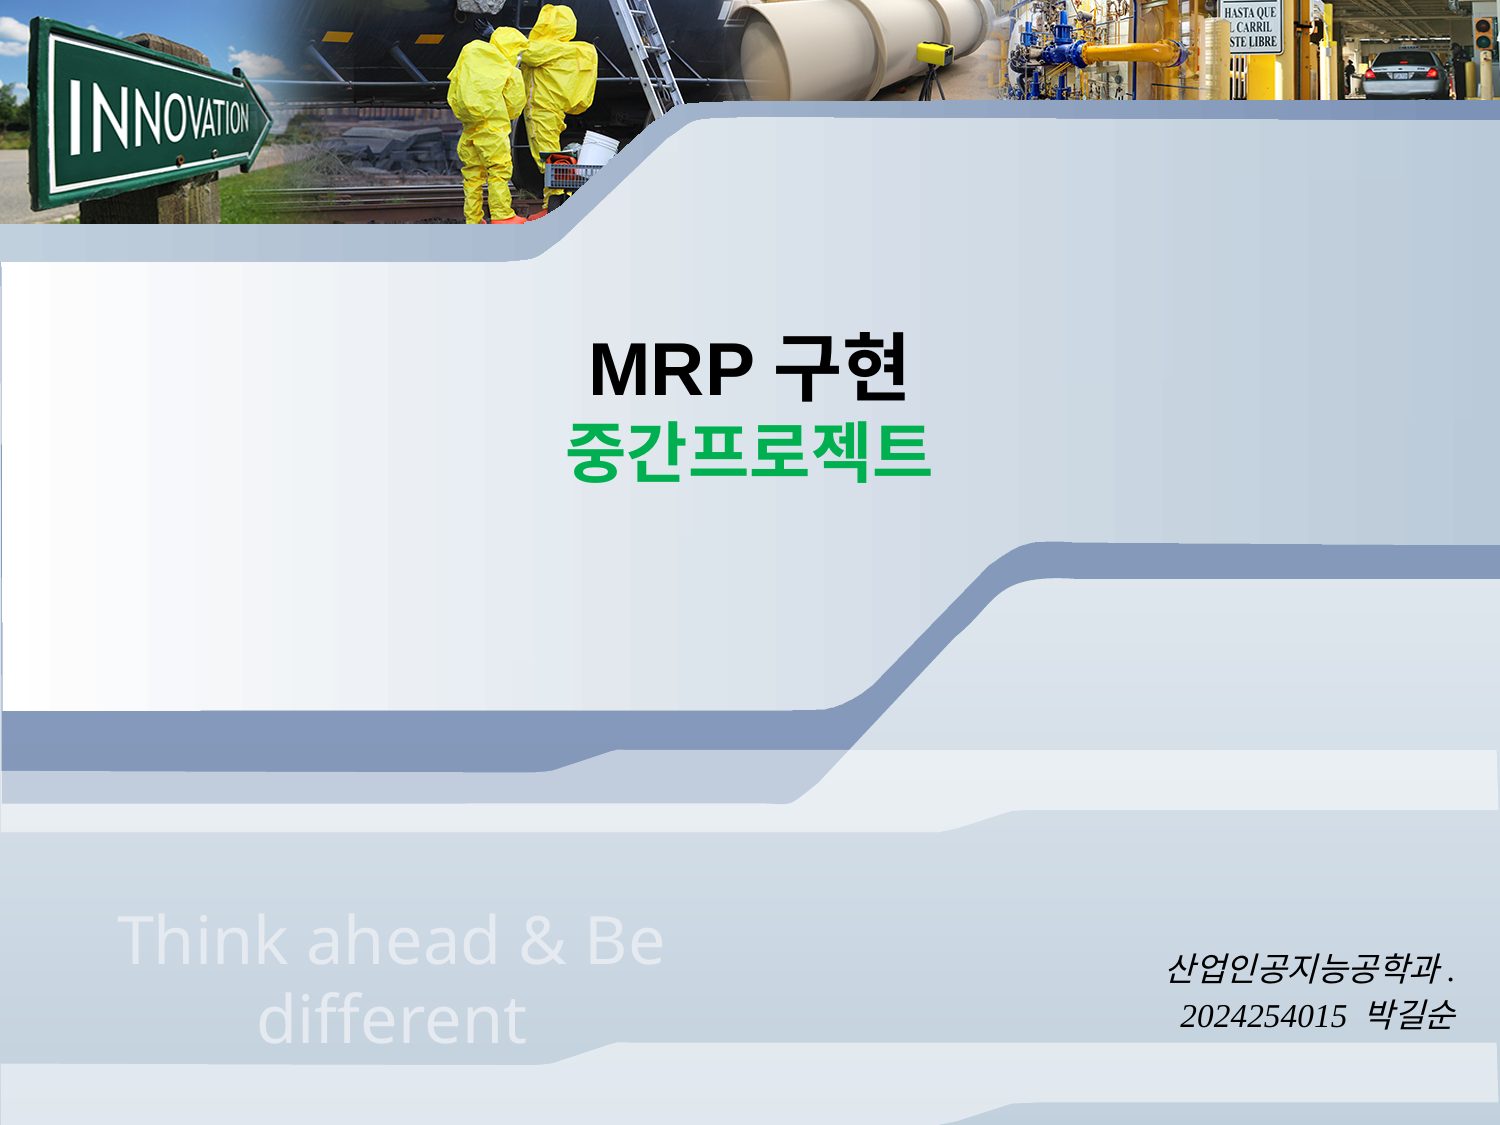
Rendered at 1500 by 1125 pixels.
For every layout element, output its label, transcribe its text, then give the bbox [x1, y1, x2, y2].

title MRP구현 중간프로젝트 [29, 290, 1471, 521]
picture [0, 0, 1500, 224]
subtitle 산업인공지능공학과. 2024254015 박길순 [572, 940, 1471, 1035]
